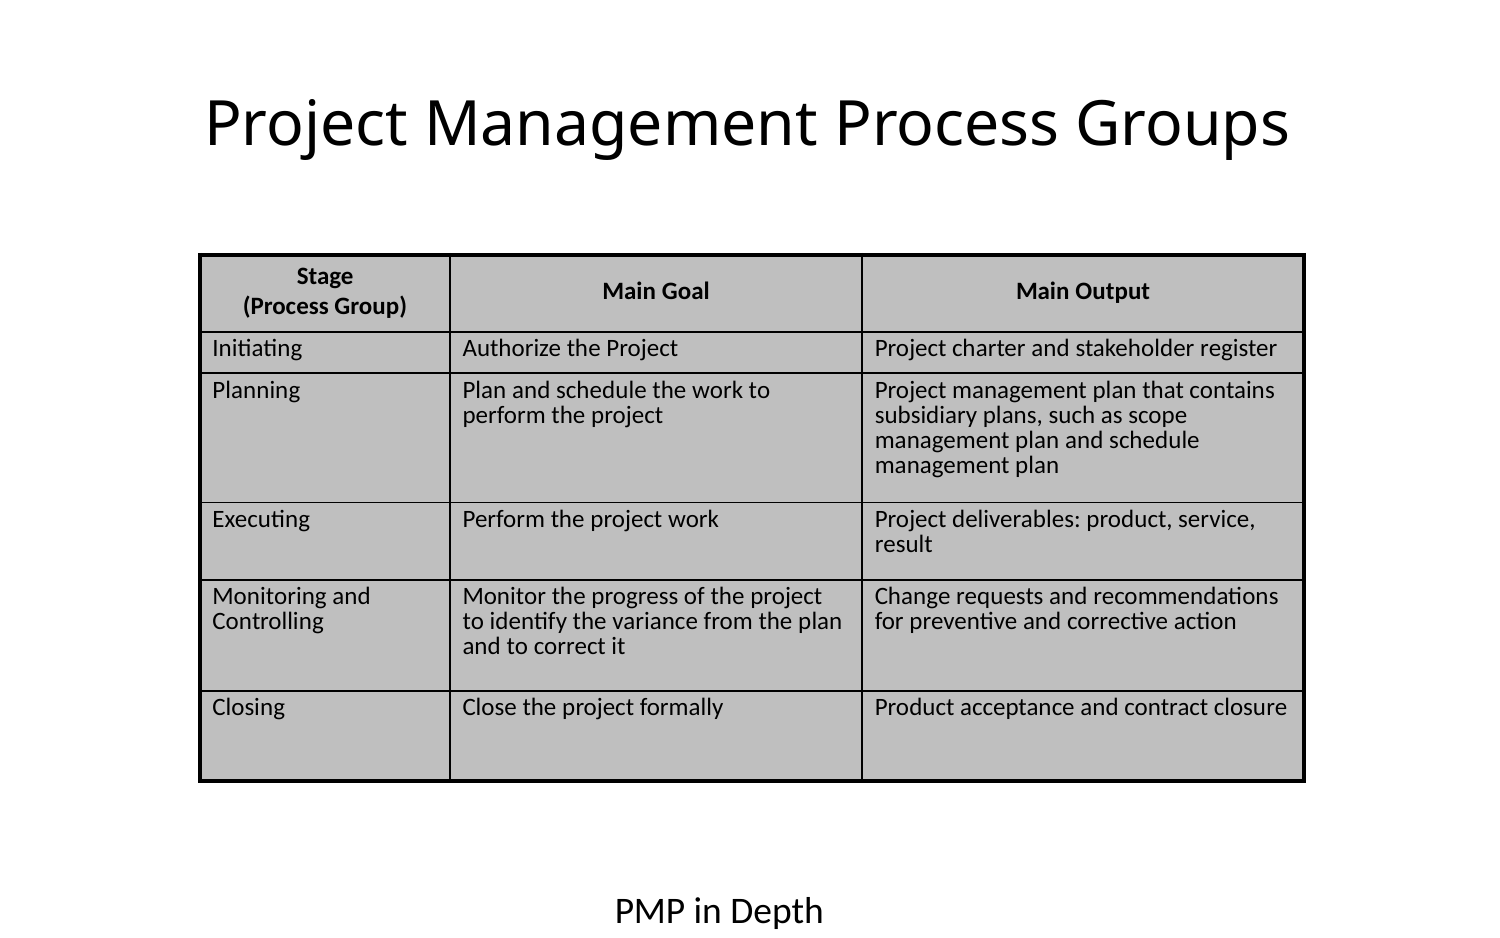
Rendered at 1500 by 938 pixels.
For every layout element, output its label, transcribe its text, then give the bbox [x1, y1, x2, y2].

title Project Management Process Groups [189, 32, 1311, 219]
table_cell Closing [202, 692, 449, 779]
table_cell Close the project formally [451, 692, 861, 779]
table_cell Project management plan that contains subsidiary plans, such as scope management plan and schedule management plan [863, 374, 1302, 502]
text_box PMP in Depth [600, 878, 839, 938]
table_cell Initiating [202, 333, 449, 372]
table_cell Product acceptance and contract closure [863, 692, 1302, 779]
table_cell Plan and schedule the work to perform the project [451, 374, 861, 502]
table_cell Perform the project work [451, 503, 861, 579]
table_cell Monitor the progress of the project to identify the variance from the plan and to correct it [451, 581, 861, 690]
table_header Main Goal [451, 257, 861, 331]
table_cell Executing [202, 503, 449, 579]
table_cell Project charter and stakeholder register [863, 333, 1302, 372]
table_cell Planning [202, 374, 449, 502]
table_cell Change requests and recommendations for preventive and corrective action [863, 581, 1302, 690]
table_cell Monitoring and Controlling [202, 581, 449, 690]
table_header Main Output [863, 257, 1302, 331]
table_header Stage (Process Group) [202, 257, 449, 331]
table_cell Project deliverables: product, service, result [863, 503, 1302, 579]
table_cell Authorize the Project [451, 333, 861, 372]
